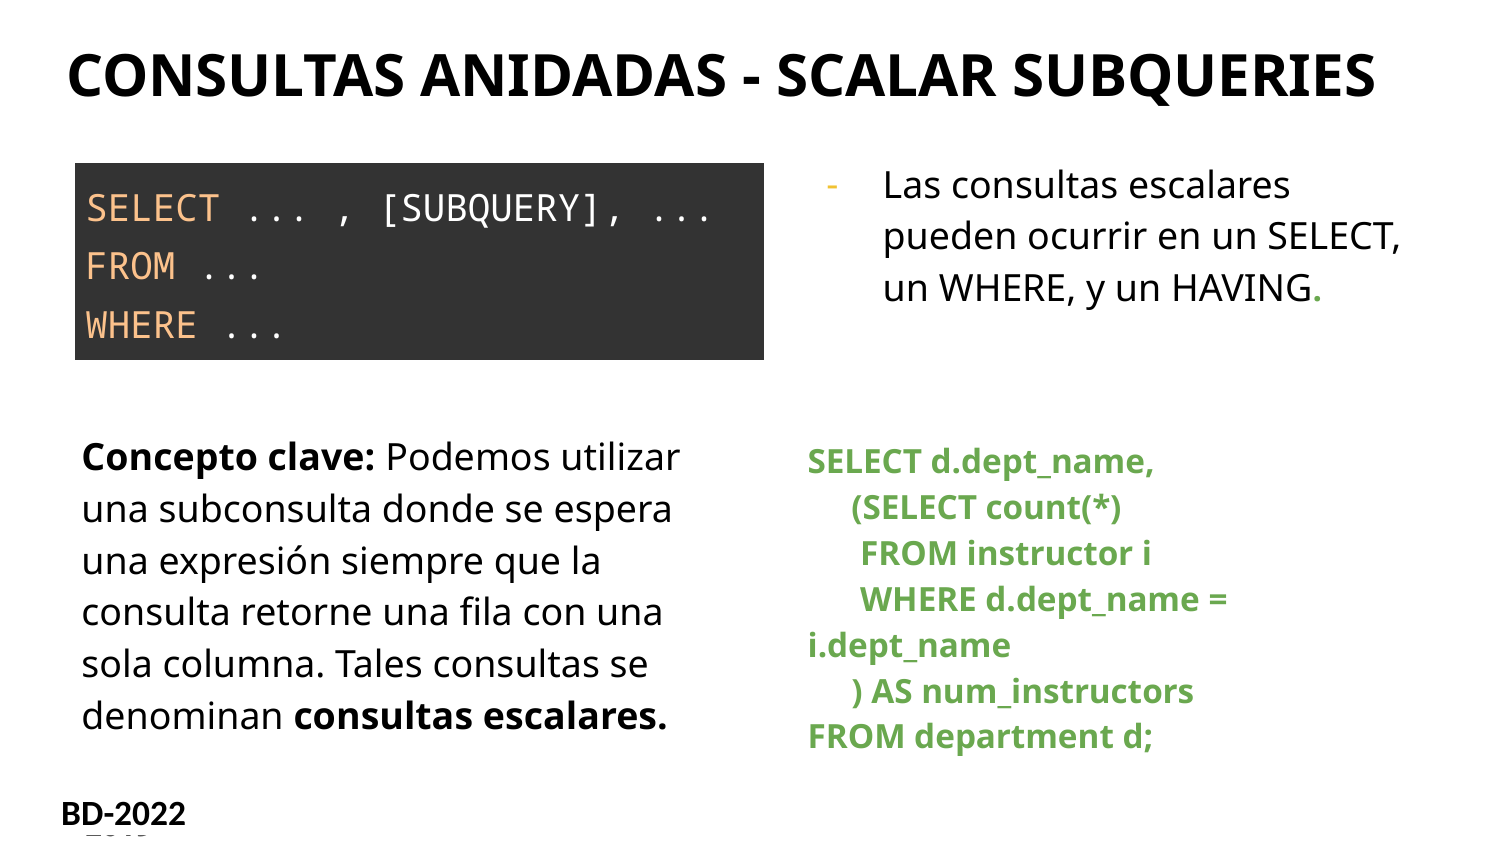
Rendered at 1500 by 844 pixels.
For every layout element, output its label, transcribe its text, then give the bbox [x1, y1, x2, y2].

title CONSULTAS ANIDADAS - SCALAR SUBQUERIES [51, 23, 1449, 117]
list Las consultas escalares pueden ocurrir en un SELECT, un WHERE, y un HAVING. SELECT d.dept_name, (SELECT count(*) FROM instructor i WHERE d.dept_name = i.dept_name ) AS num_instructors FROM department d; [792, 139, 1449, 700]
table_header SELECT ... , [SUBQUERY], ... FROM ... WHERE ... [75, 163, 764, 360]
list Concepto clave: Podemos utilizar una subconsulta donde se espera una expresión siempre que la consulta retorne una fila con una sola columna. Tales consultas se denominan consultas escalares. [66, 411, 723, 774]
text_box BD-2022 [46, 775, 202, 836]
